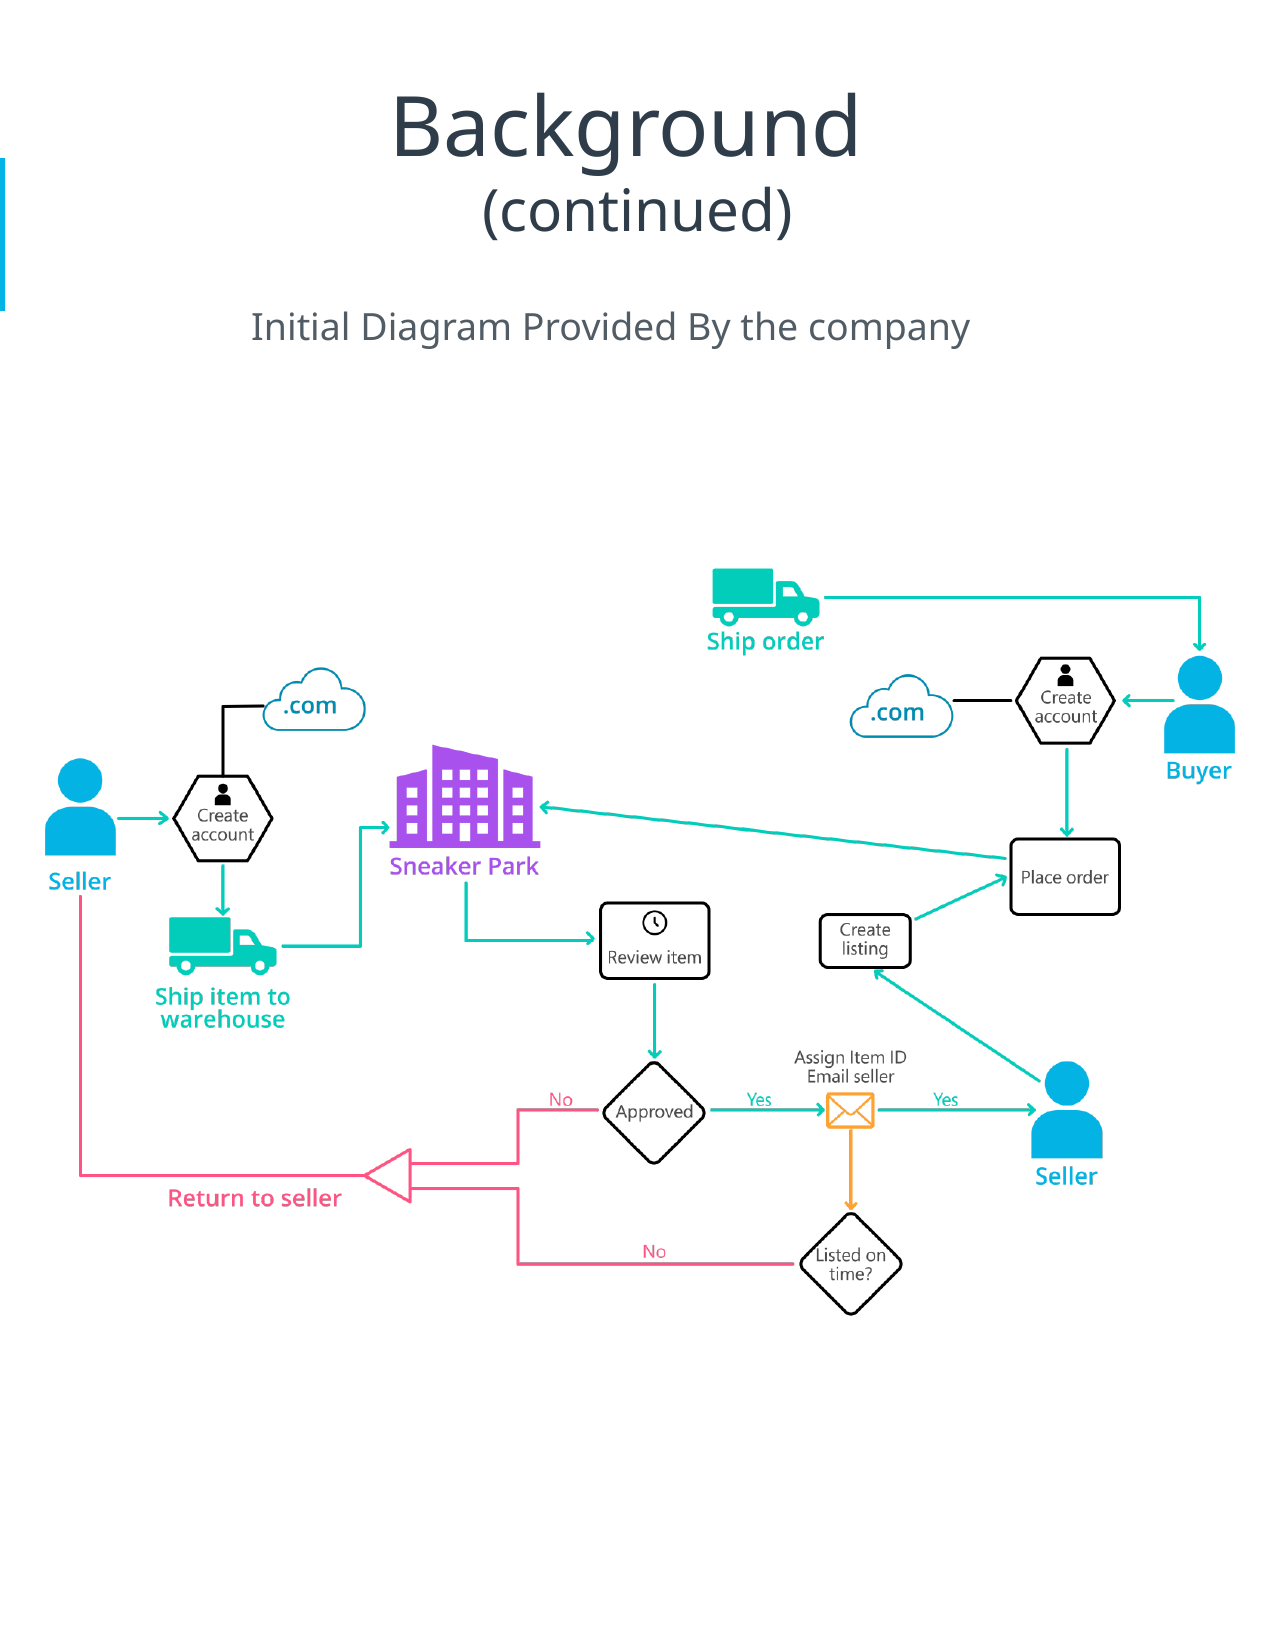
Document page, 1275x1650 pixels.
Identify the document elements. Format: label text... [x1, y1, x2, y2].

picture [24, 559, 1251, 1333]
text_box Initial Diagram Provided By the company [37, 256, 1166, 364]
title Background (continued) [43, 66, 1232, 250]
